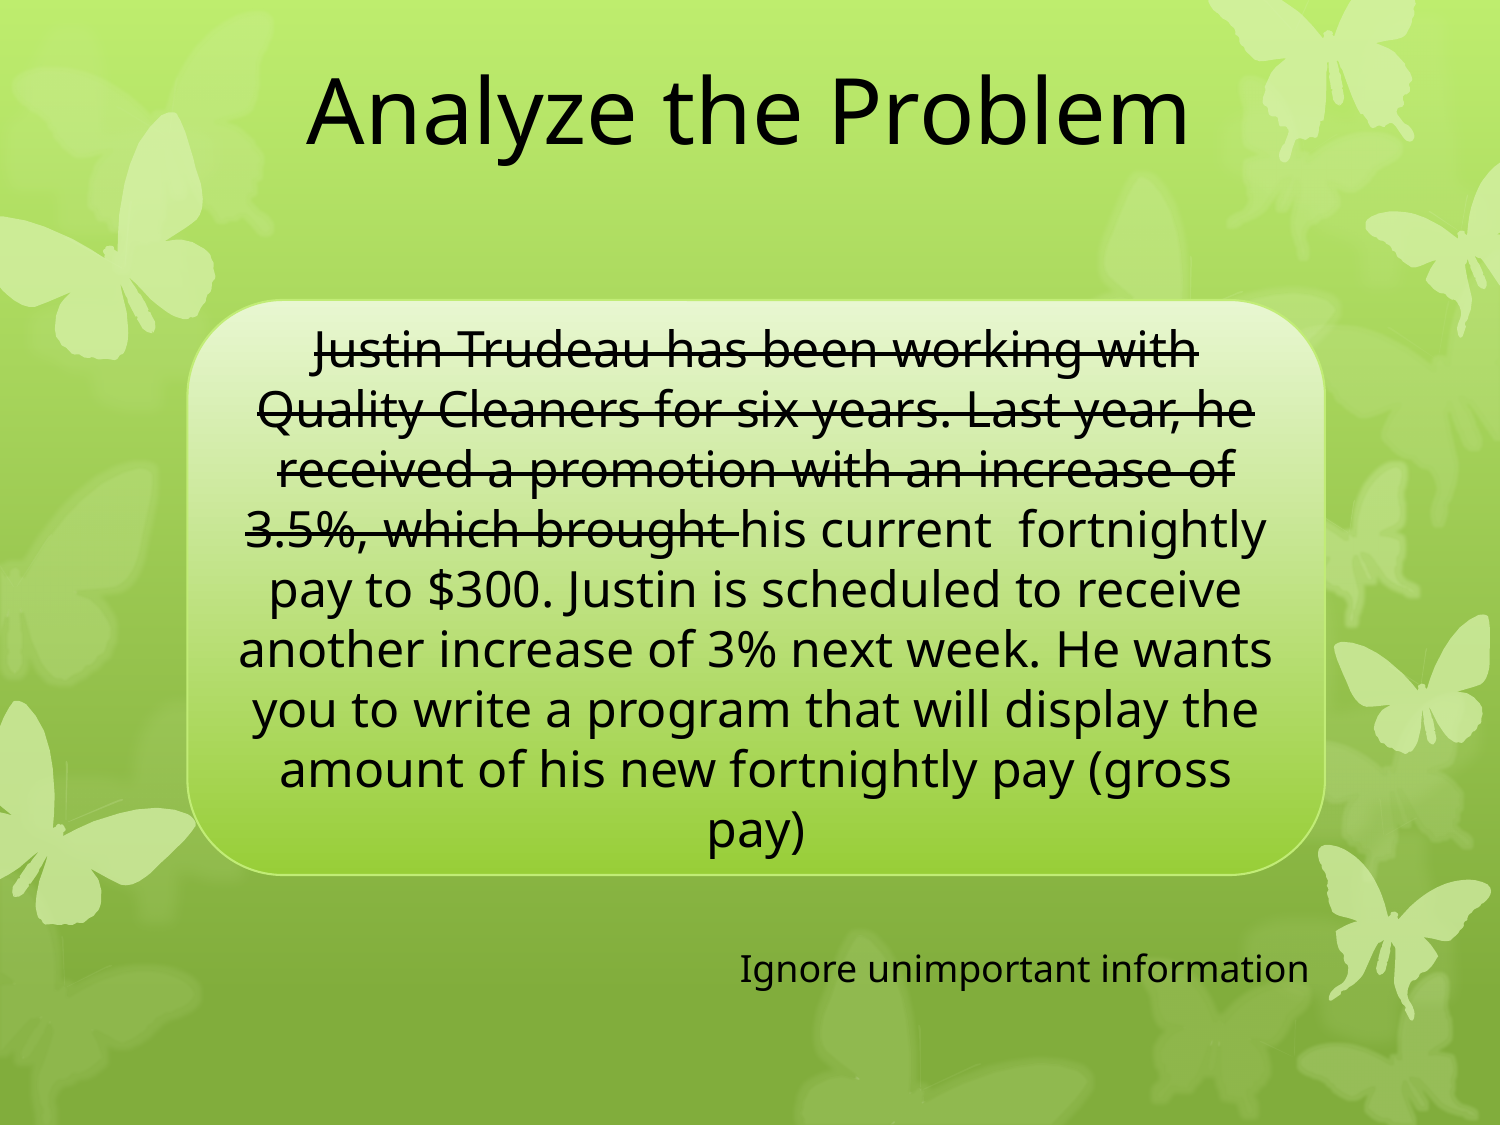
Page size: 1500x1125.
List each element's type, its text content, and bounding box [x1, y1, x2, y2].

text_box Analyze the Problem [74, 45, 1425, 233]
text_box Ignore unimportant information [537, 937, 1325, 998]
text_box Justin Trudeau has been working with Quality Cleaners for six years. Last year, he received a promotion with an increase of 3.5%, which brought his current fortnightly pay to $300. Justin is scheduled to receive another increase of 3% next week. He wants you to write a program that will display the amount of his new fortnightly pay (gross pay) [186, 298, 1326, 877]
